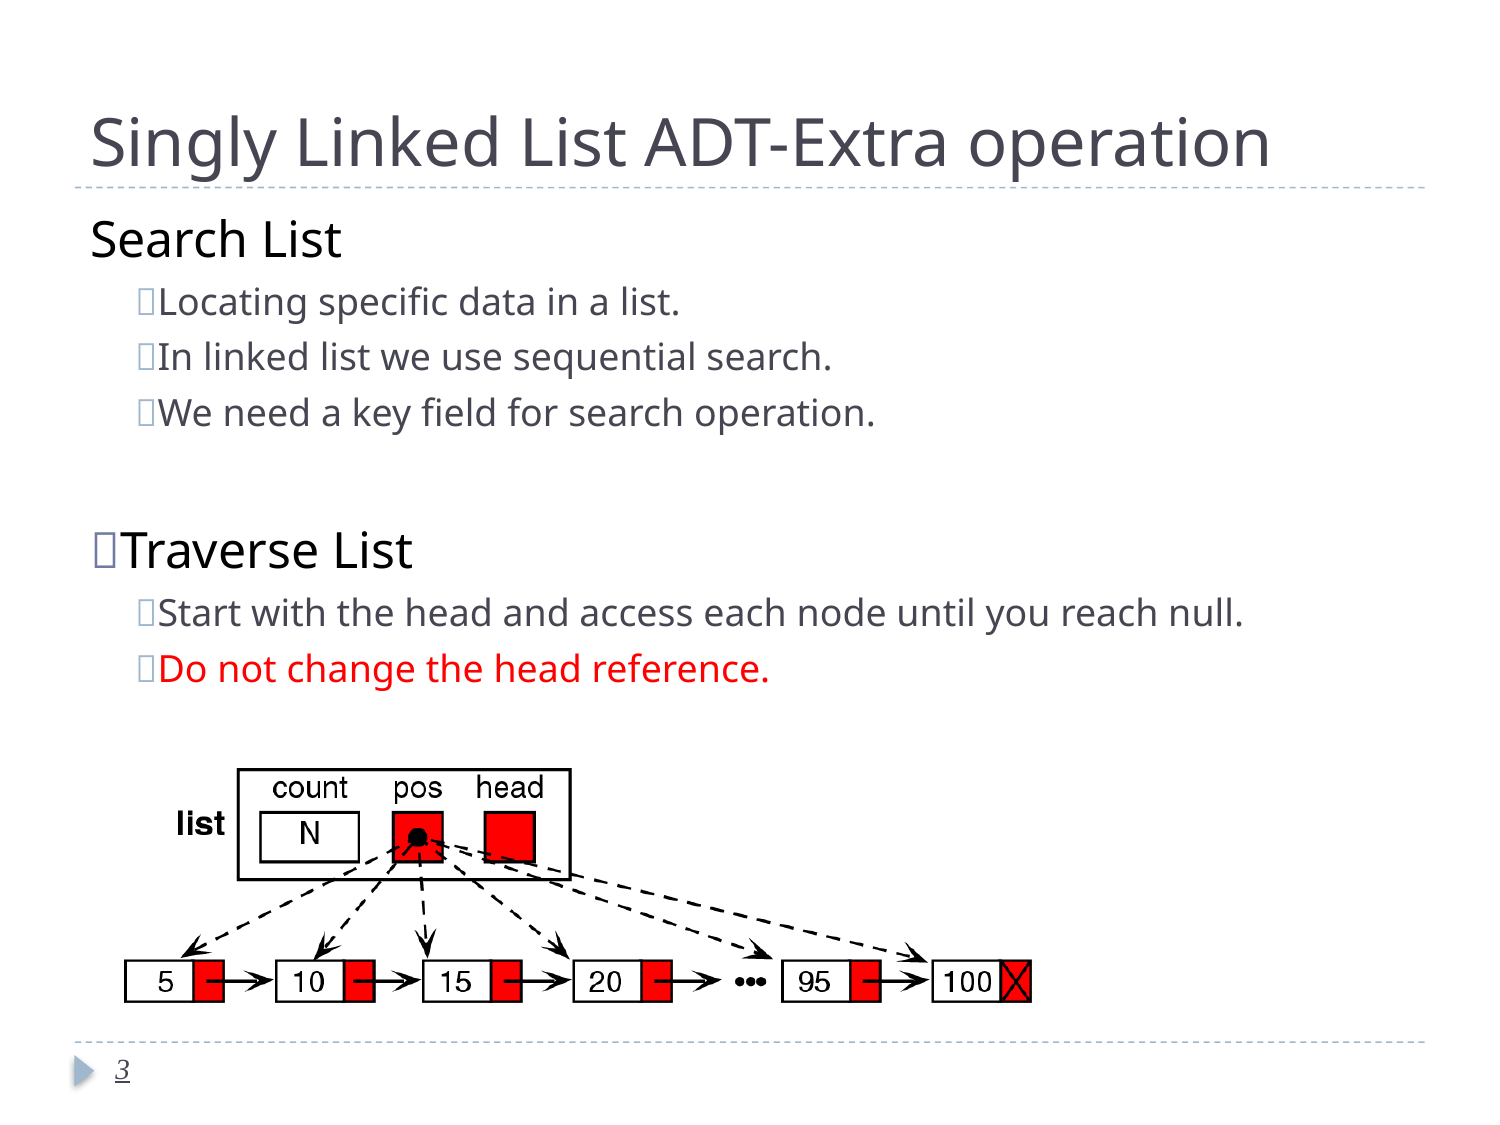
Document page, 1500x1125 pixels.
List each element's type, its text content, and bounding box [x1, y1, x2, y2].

slide_number 3 [100, 1042, 426, 1103]
list Search List Locating specific data in a list. In linked list we use sequential search. We need a key field for search operation. Traverse List Start with the head and access each node until you reach null. Do not change the head reference. [75, 200, 1425, 1010]
picture [123, 768, 1033, 1004]
title Singly Linked List ADT-Extra operation [75, 24, 1425, 188]
